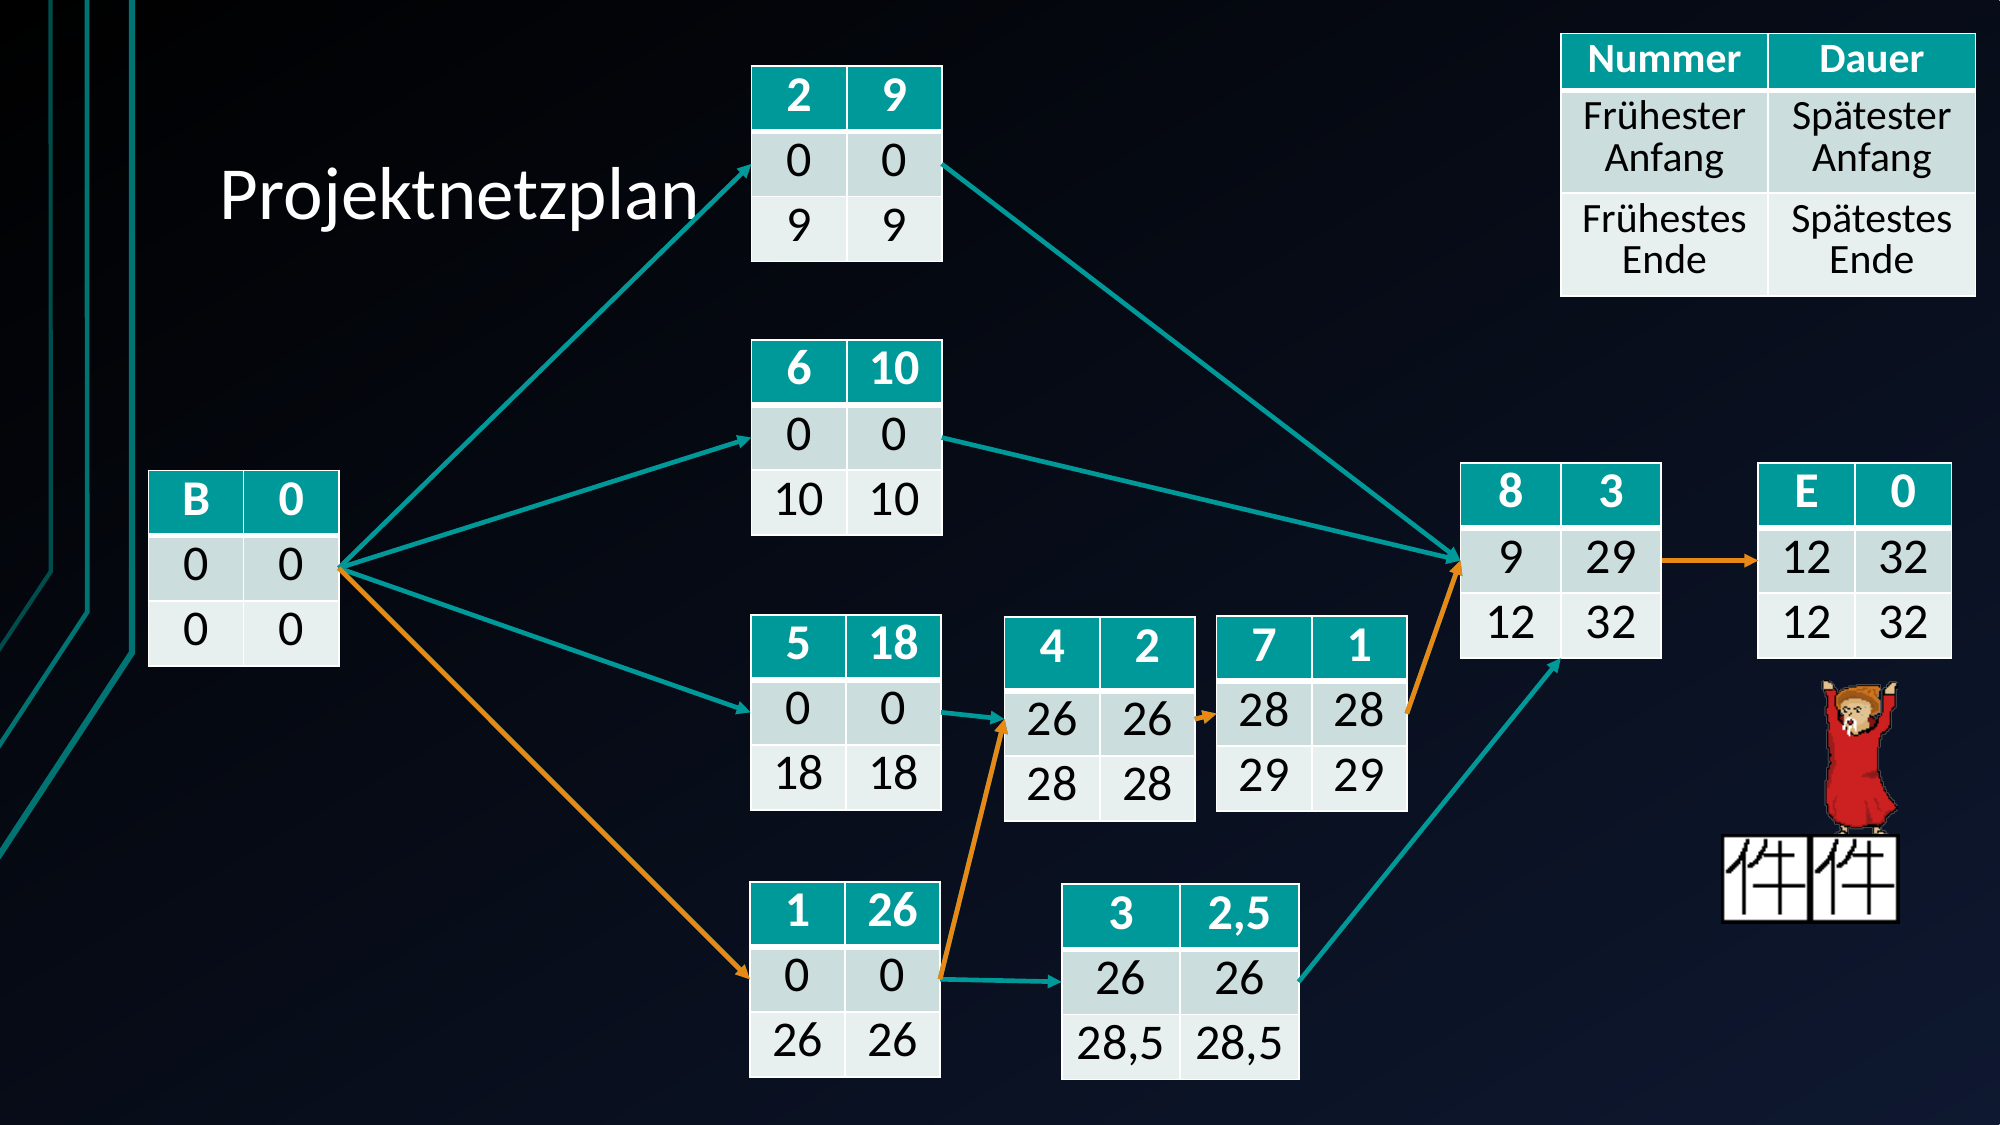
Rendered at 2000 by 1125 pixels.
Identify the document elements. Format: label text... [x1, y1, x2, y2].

table_header E [1759, 464, 1854, 525]
table_cell 0 [848, 408, 938, 469]
table_cell Spätestes Ende [1769, 194, 1975, 295]
table_cell 10 [848, 471, 937, 534]
table_header 7 [1217, 617, 1311, 678]
table_header Dauer [1769, 34, 1975, 88]
table_header 3 [1063, 885, 1179, 947]
table_cell 0 [847, 683, 940, 744]
table_header Nummer [1562, 34, 1767, 88]
table_header B [149, 471, 243, 533]
table_cell 26 [1005, 694, 1099, 755]
table_cell 0 [149, 602, 243, 665]
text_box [338, 178, 752, 451]
table_cell 9 [848, 197, 938, 261]
table_cell 0 [848, 134, 941, 196]
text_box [338, 452, 752, 581]
table_cell 0 [244, 602, 334, 665]
table_header 26 [846, 883, 936, 944]
table_cell Frühester Anfang [1562, 93, 1767, 192]
table_header 3 [1562, 464, 1660, 525]
table_header 2 [1101, 618, 1194, 688]
table_cell 18 [759, 746, 845, 809]
table_header 8 [1470, 464, 1560, 525]
table_cell 29 [1562, 531, 1660, 592]
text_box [941, 452, 1461, 576]
table_cell 29 [1217, 747, 1295, 810]
table_cell 12 [1759, 531, 1854, 592]
table_cell 0 [244, 538, 334, 600]
picture [1721, 680, 1900, 924]
table_cell 0 [759, 683, 845, 744]
table_header 1 [759, 883, 844, 944]
table_header 2,5 [1181, 885, 1295, 947]
table_cell 32 [1856, 531, 1951, 592]
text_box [338, 582, 750, 995]
table_cell 32 [1562, 594, 1660, 657]
table_cell 26 [1063, 952, 1179, 1014]
table_cell 0 [751, 950, 844, 1011]
table_cell Spätester Anfang [1769, 93, 1975, 192]
table_cell 28,5 [1181, 1015, 1298, 1079]
table_header 2 [752, 67, 846, 129]
table_header 0 [1856, 464, 1951, 525]
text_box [939, 729, 1005, 995]
table_cell 10 [762, 471, 846, 534]
table_header 5 [760, 616, 845, 677]
table_header 9 [848, 67, 941, 129]
table_cell 18 [847, 746, 936, 809]
table_cell 12 [1471, 594, 1560, 657]
title Projektnetzplan [199, 45, 1560, 246]
table_cell 26 [751, 1013, 844, 1076]
table_cell 9 [1470, 531, 1560, 592]
table_cell 32 [1856, 594, 1951, 657]
table_cell 26 [1181, 952, 1298, 1014]
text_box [1406, 575, 1461, 729]
table_cell Frühestes Ende [1562, 194, 1767, 295]
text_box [1298, 687, 1561, 997]
table_cell 28 [1217, 684, 1301, 745]
table_cell 12 [1759, 594, 1854, 657]
table_header 10 [848, 341, 938, 402]
table_cell 26 [1101, 694, 1194, 755]
table_header 0 [244, 471, 334, 533]
table_cell 26 [846, 1013, 939, 1076]
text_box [1014, 993, 1062, 997]
table_header 18 [847, 616, 940, 677]
table_cell 28,5 [1063, 1015, 1179, 1079]
table_cell 28 [1101, 757, 1194, 820]
table_cell 9 [760, 197, 846, 261]
table_cell 0 [846, 950, 939, 1011]
table_header 4 [1005, 618, 1099, 688]
table_cell 0 [149, 538, 243, 600]
table_cell 28 [1015, 757, 1099, 820]
table_header 1 [1313, 617, 1402, 678]
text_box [941, 178, 1461, 451]
table_cell 0 [760, 408, 846, 469]
table_cell 0 [752, 134, 846, 196]
table_header 6 [760, 341, 846, 402]
